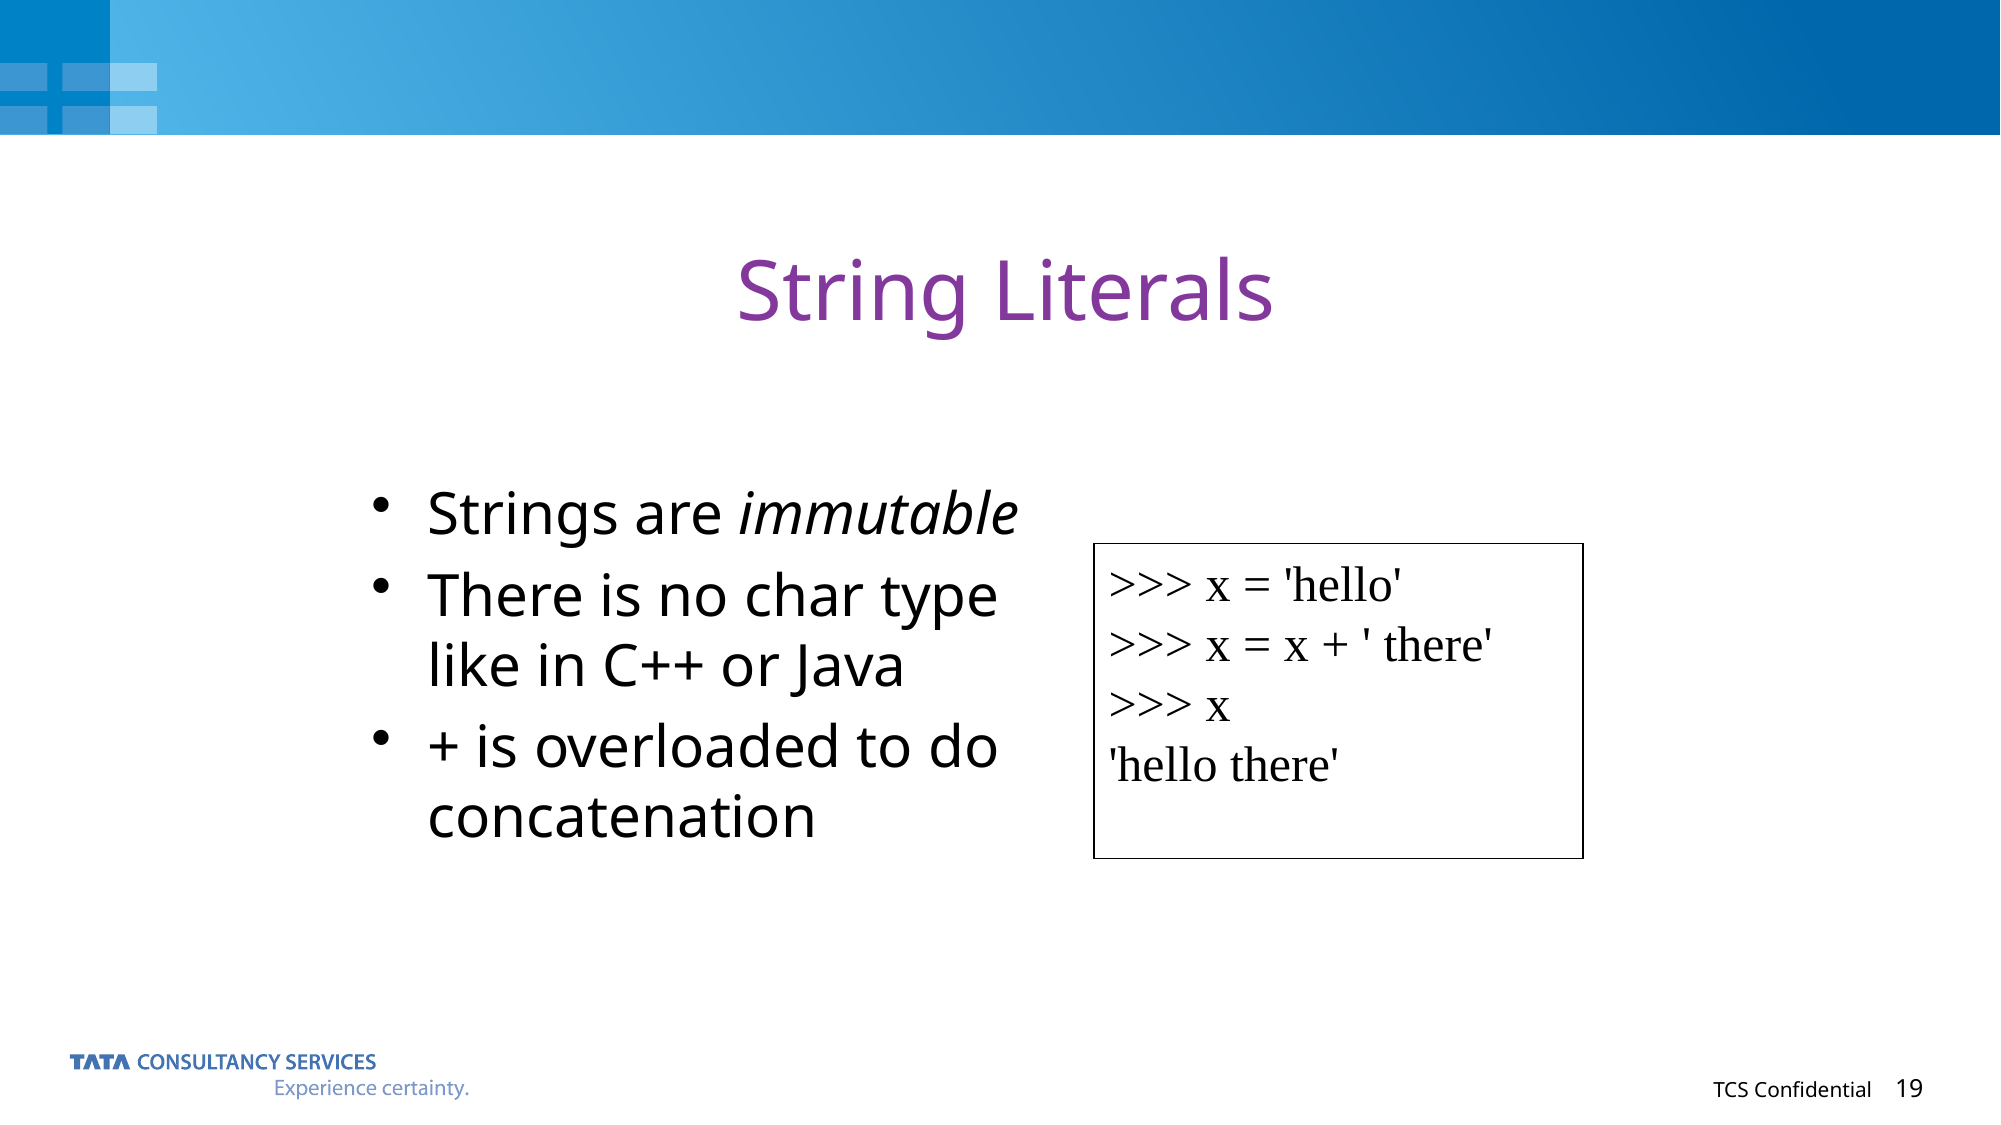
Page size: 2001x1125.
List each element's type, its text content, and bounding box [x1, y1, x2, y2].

text_box String Literals [368, 193, 1644, 382]
text_box >>> x = 'hello' >>> x = x + ' there' >>> x 'hello there' [1093, 543, 1583, 859]
text_box Strings are immutable There is no char type like in C++ or Java + is overloaded to do concatenation [356, 468, 1057, 932]
